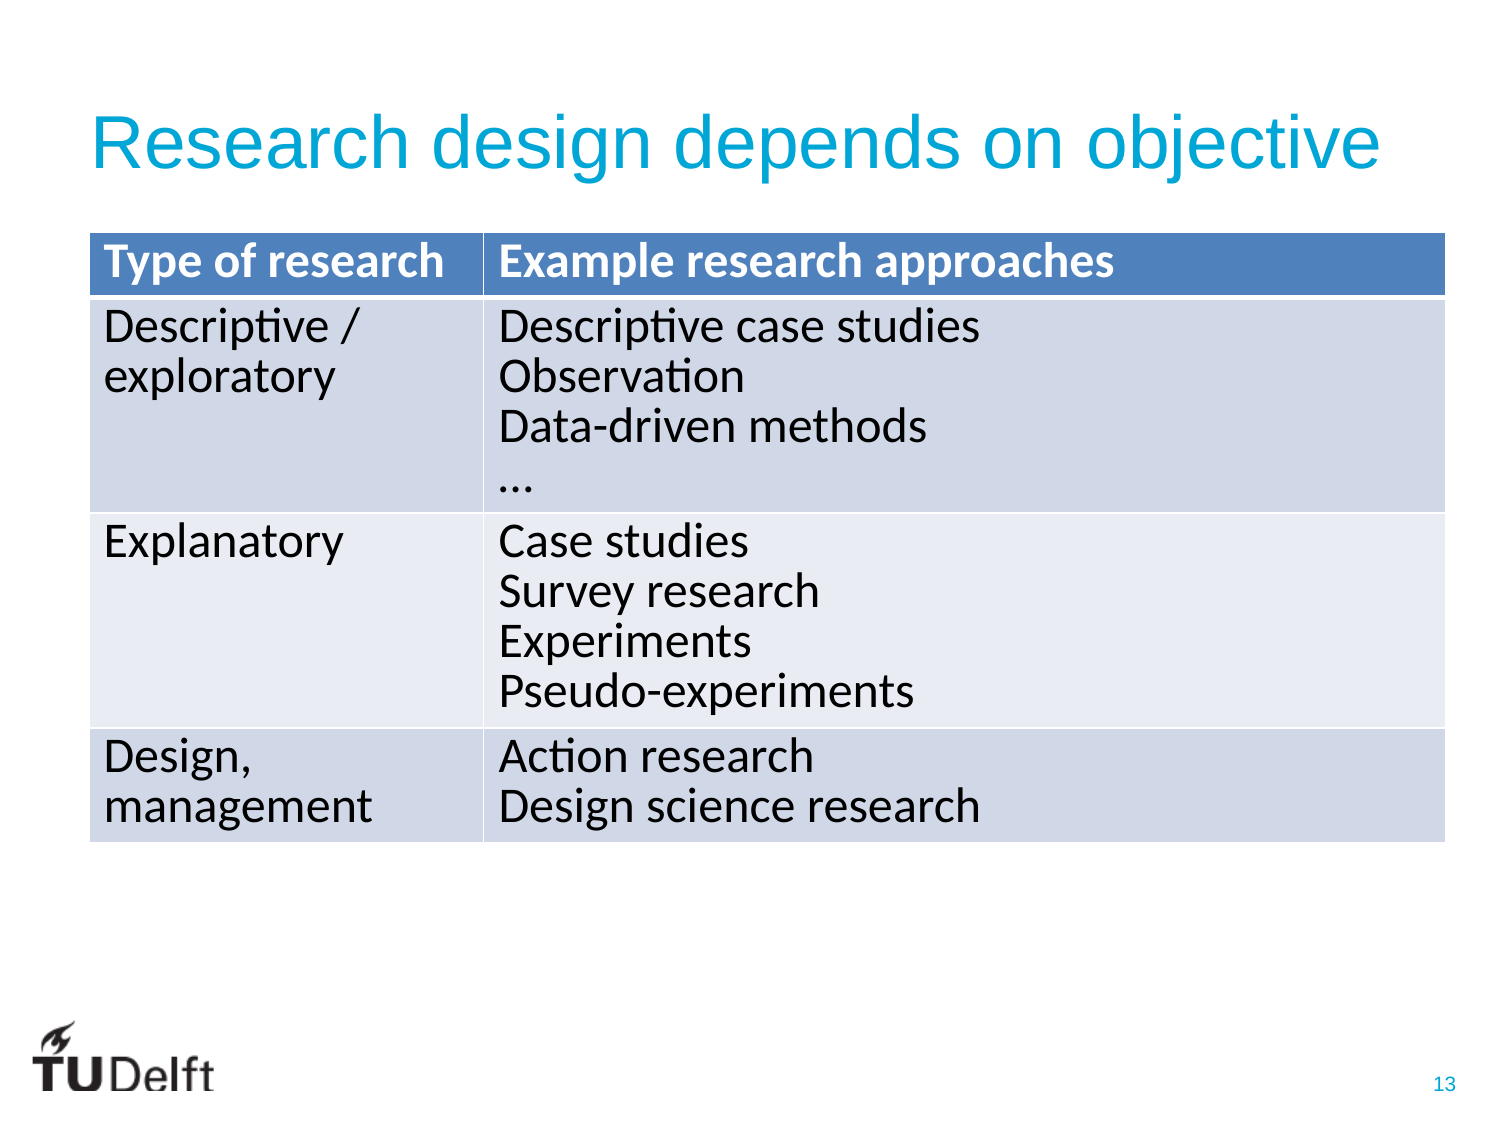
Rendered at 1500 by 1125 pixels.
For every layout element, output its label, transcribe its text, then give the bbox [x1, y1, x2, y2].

title Research design depends on objective [75, 45, 1447, 233]
table_cell Descriptive case studies Observation Data-driven methods … [484, 300, 1445, 512]
table_cell Action research Design science research [484, 729, 1445, 842]
table_cell Case studies Survey research Experiments Pseudo-experiments [484, 514, 1445, 727]
table_cell Design, management [90, 729, 483, 842]
table_cell Explanatory [90, 514, 483, 727]
table_cell Descriptive / exploratory [90, 300, 483, 512]
table_header Example research approaches [484, 233, 1445, 295]
table_header Type of research [90, 233, 483, 295]
